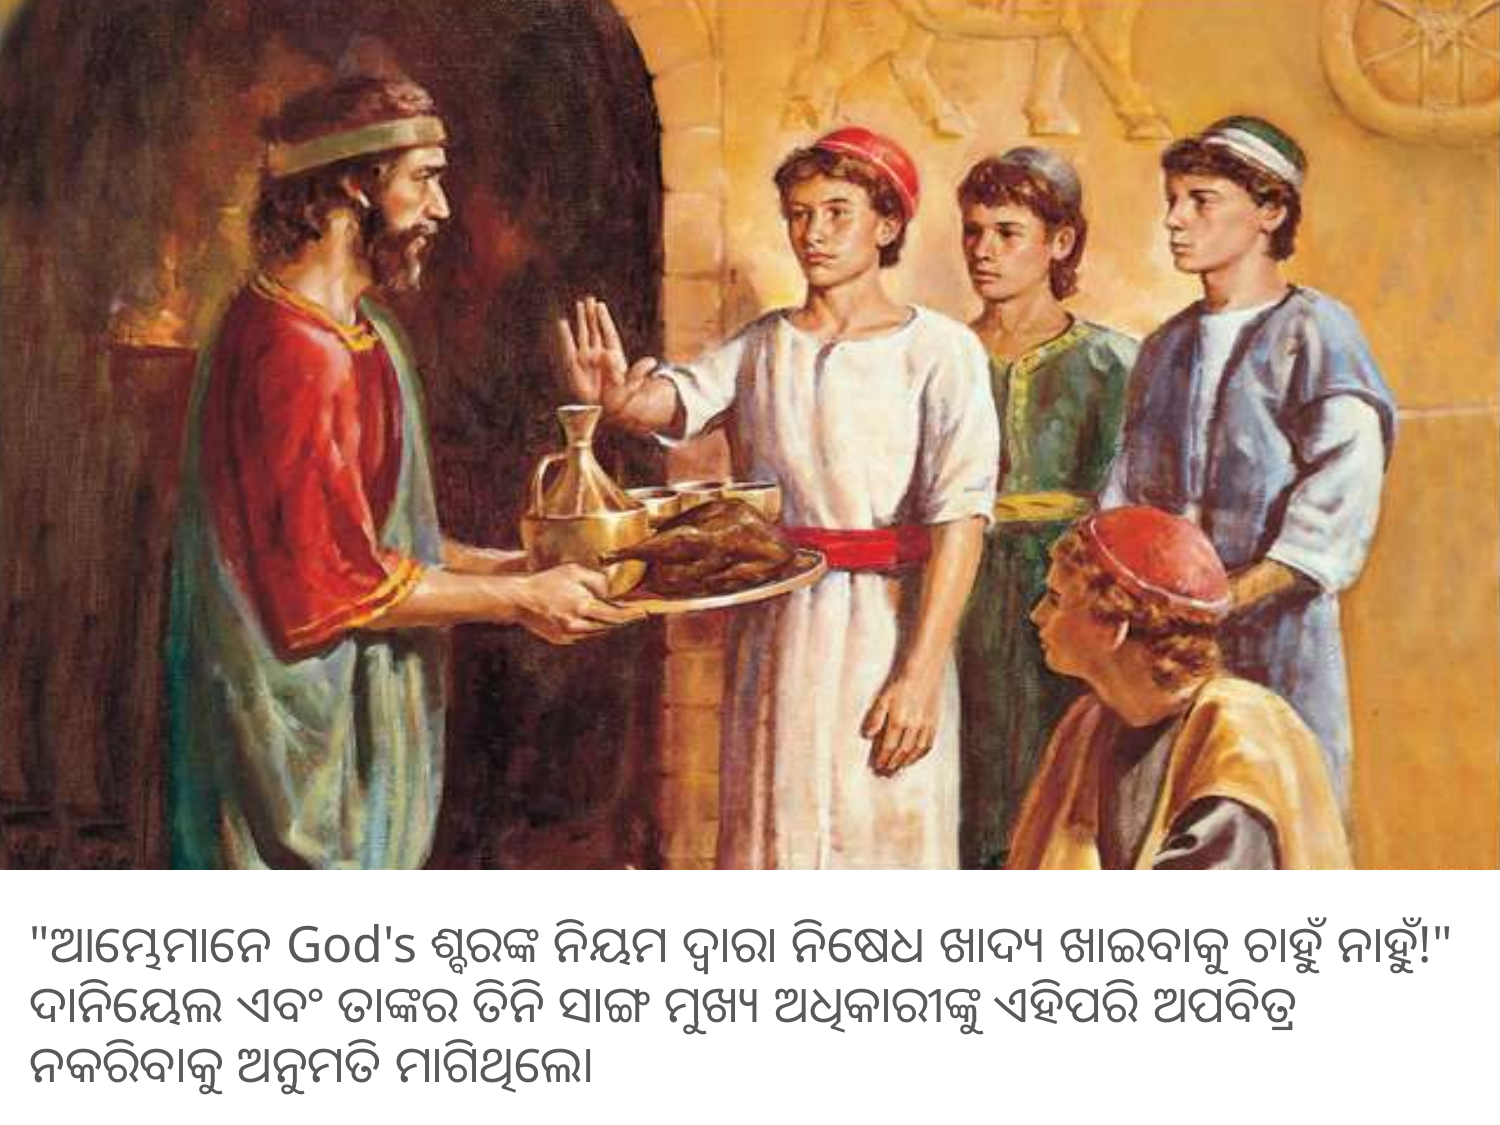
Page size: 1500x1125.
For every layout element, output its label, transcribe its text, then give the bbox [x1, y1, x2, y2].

text_box "ଆମ୍ଭେମାନେ God's ଶ୍ବରଙ୍କ ନିୟମ ଦ୍ୱାରା ନିଷେଧ ଖାଦ୍ୟ ଖାଇବାକୁ ଚାହୁଁ ନାହୁଁ!" ଦାନିୟେଲ ଏବଂ ତାଙ୍କର ତିନି ସାଙ୍ଗ ମୁଖ୍ୟ ଅଧିକାରୀଙ୍କୁ ଏହିପରି ଅପବିତ୍ର ନକରିବାକୁ ଅନୁମତି ମାଗିଥିଲେ। [14, 905, 1486, 1100]
picture [0, 0, 1500, 870]
